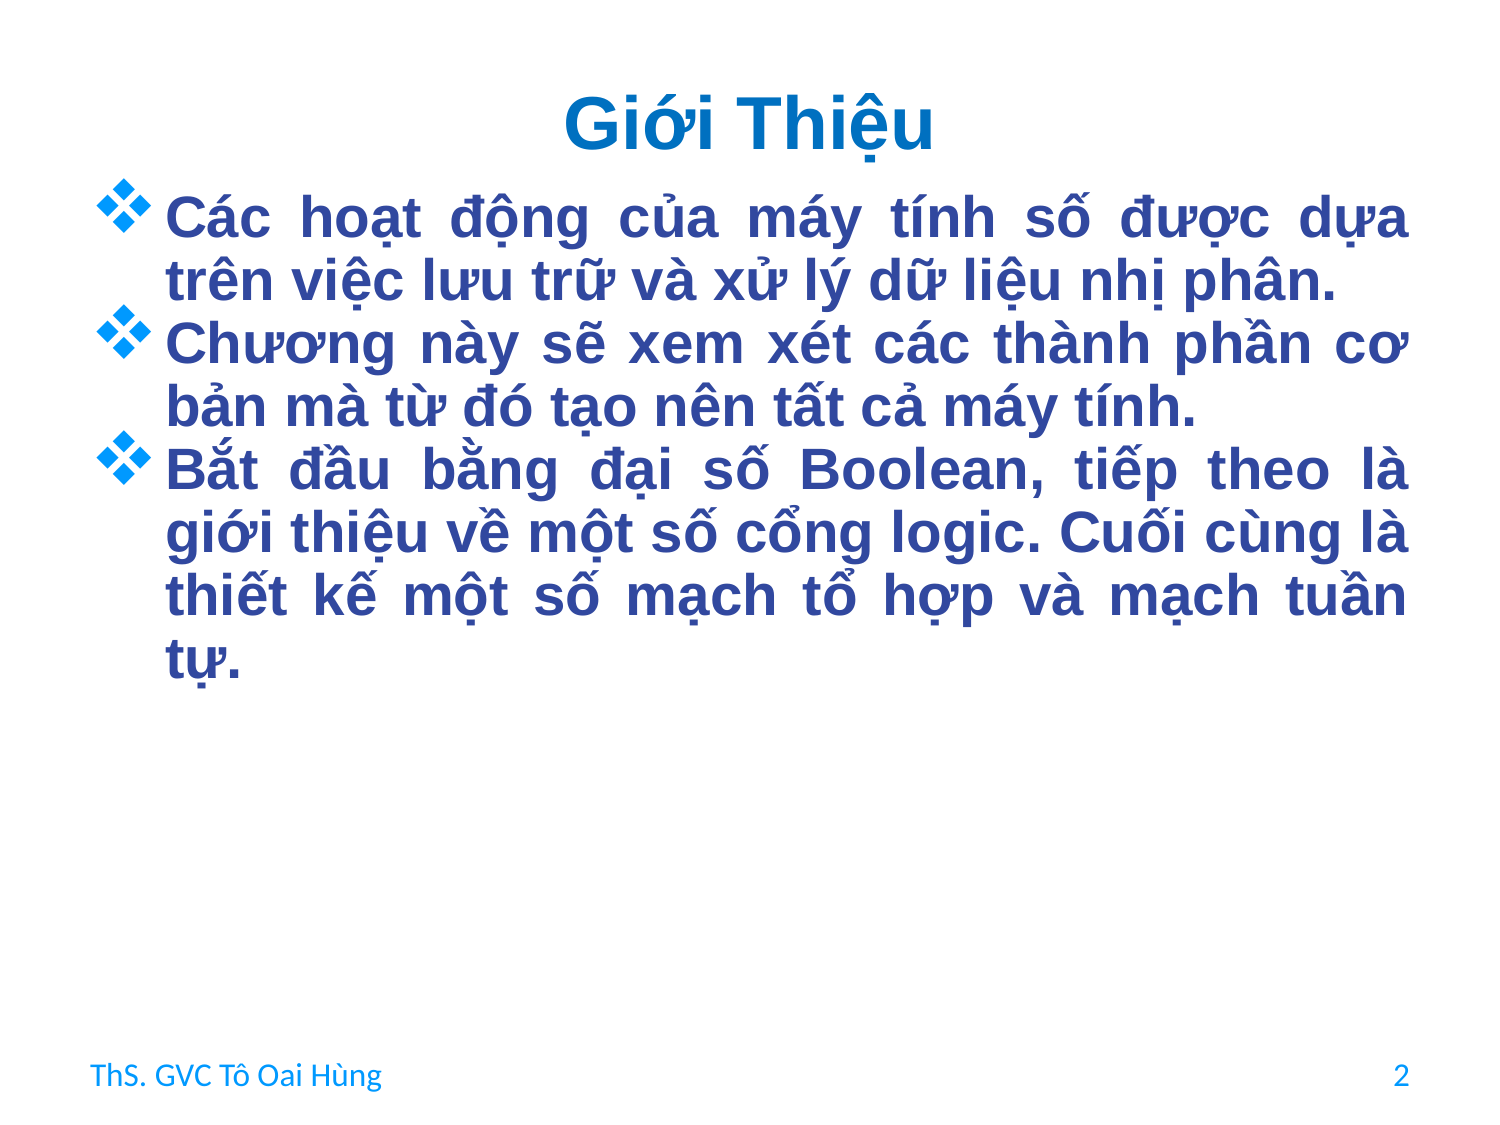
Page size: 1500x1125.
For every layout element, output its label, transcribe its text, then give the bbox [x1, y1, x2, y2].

title Giới Thiệu [75, 60, 1425, 179]
slide_number 2 [1074, 1042, 1425, 1103]
list Các hoạt động của máy tính số được dựa trên việc lưu trữ và xử lý dữ liệu nhị phân. Chương này sẽ xem xét các thành phần cơ bản mà từ đó tạo nên tất cả máy tính. Bắt đầu bằng đại số Boolean, tiếp theo là giới thiệu về một số cổng logic. Cuối cùng là thiết kế một số mạch tổ hợp và mạch tuần tự. [75, 179, 1425, 1050]
slide_number ThS. GVC Tô Oai Hùng [75, 1042, 425, 1103]
